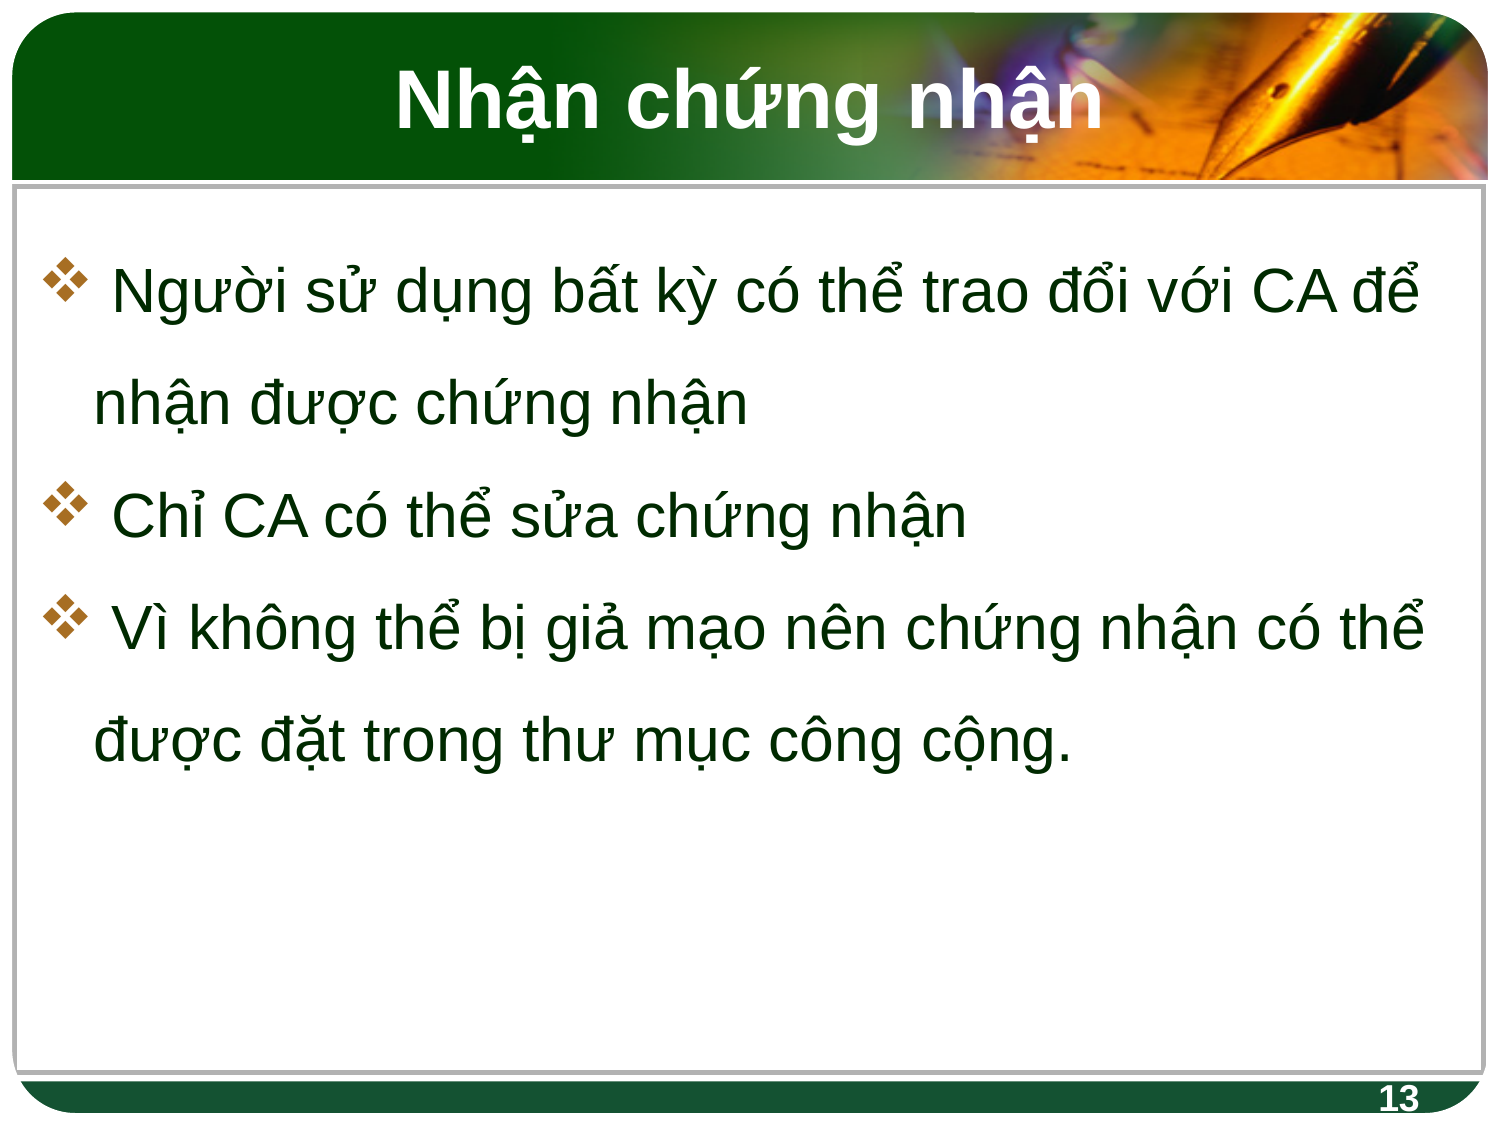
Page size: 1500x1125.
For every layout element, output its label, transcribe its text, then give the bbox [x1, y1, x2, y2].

list Người sử dụng bất kỳ có thể trao đổi với CA để nhận được chứng nhận Chỉ CA có thể sửa chứng nhận Vì không thể bị giả mạo nên chứng nhận có thể được đặt trong thư mục công cộng. [22, 204, 1483, 1056]
picture [13, 13, 1487, 180]
title Nhận chứng nhận [75, 37, 1425, 167]
